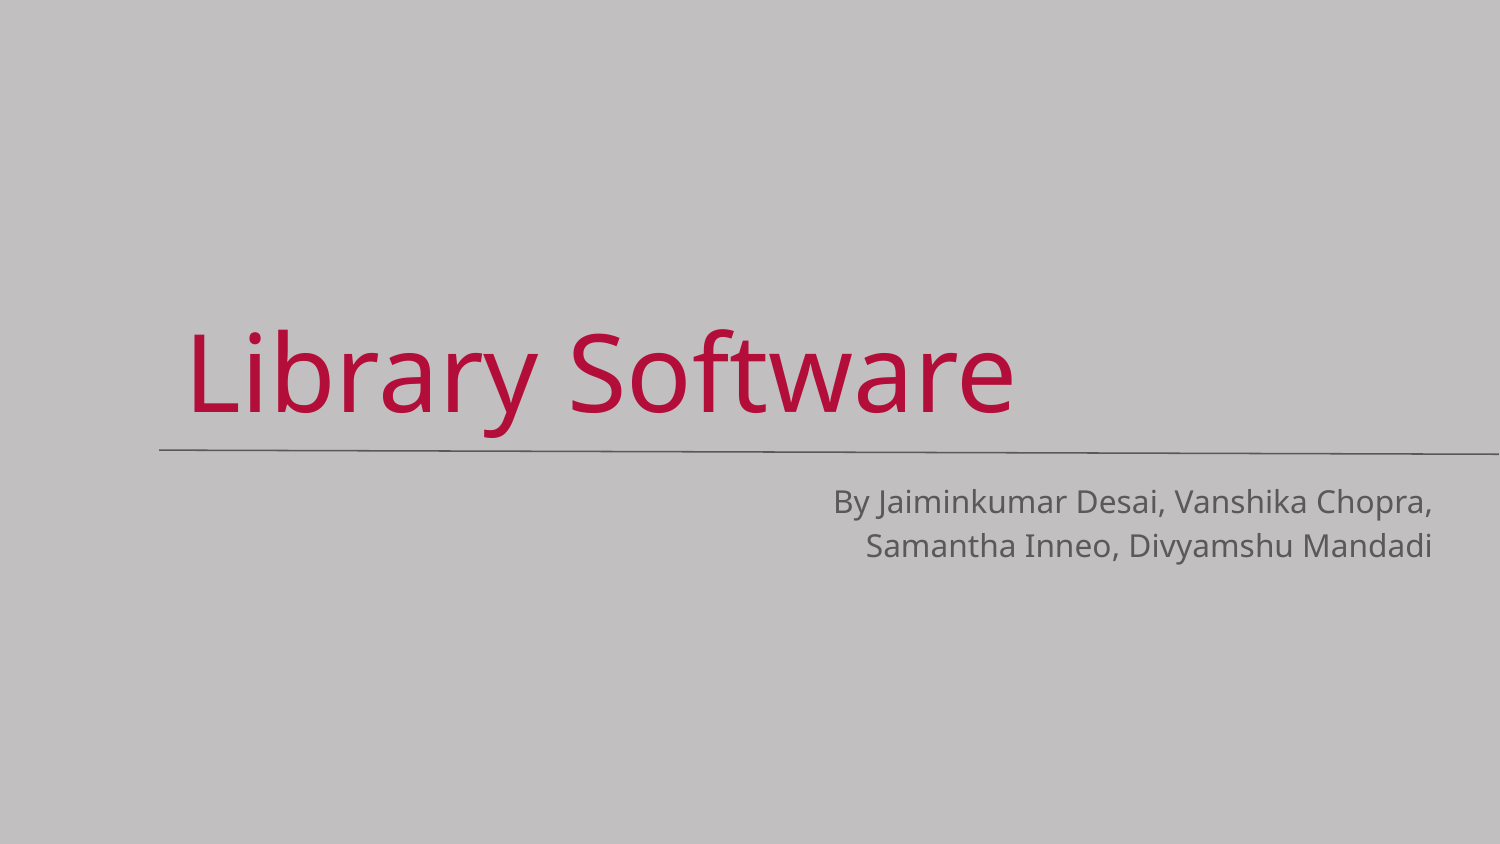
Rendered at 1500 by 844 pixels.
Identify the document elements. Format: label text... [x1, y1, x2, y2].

subtitle By Jaiminkumar Desai, Vanshika Chopra, Samantha Inneo, Divyamshu Mandadi [816, 464, 1449, 595]
title Library Software [91, 122, 1112, 459]
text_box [158, 449, 1500, 455]
